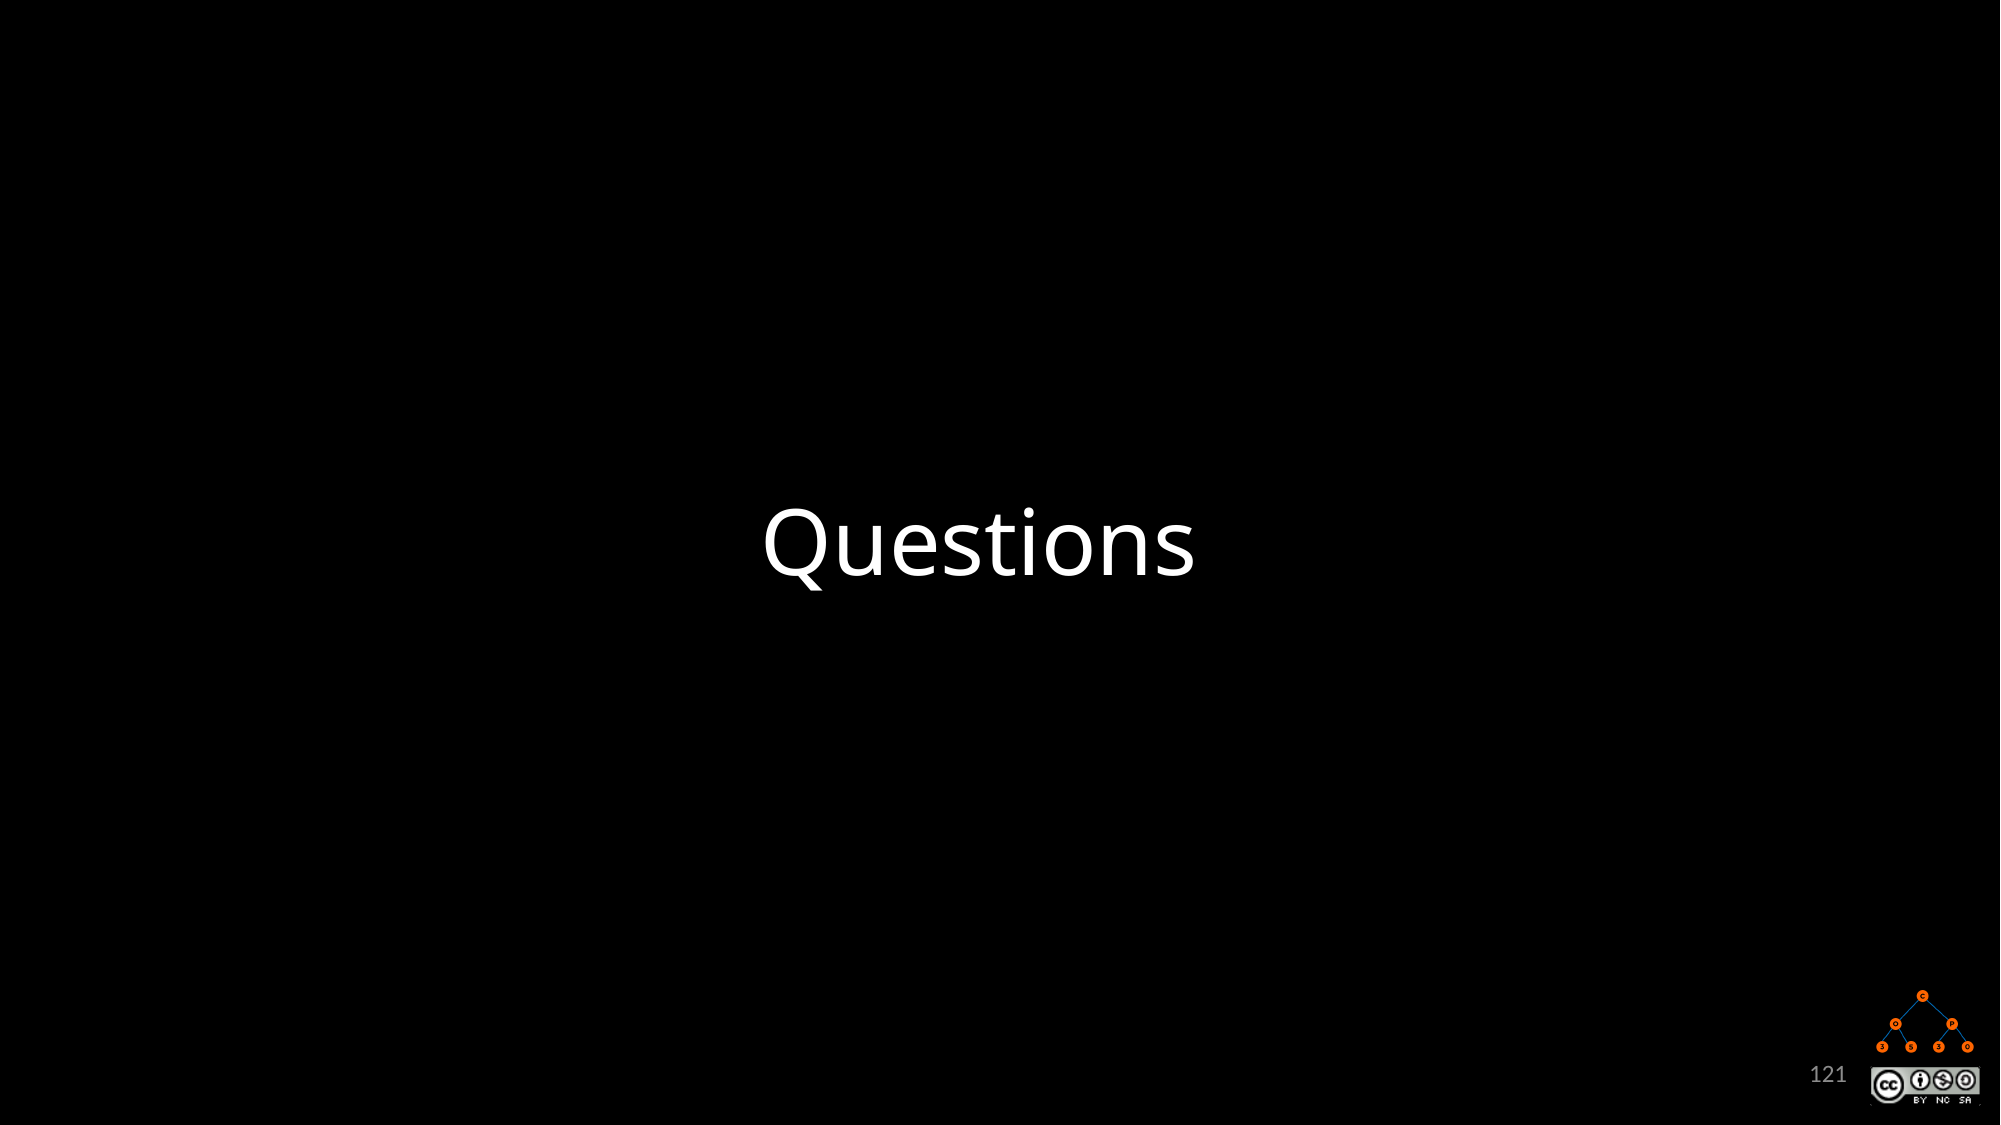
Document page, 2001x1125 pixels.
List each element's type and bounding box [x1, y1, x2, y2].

title [745, 437, 1594, 655]
text_box [1856, 982, 1995, 1106]
slide_number [1412, 1042, 1856, 1103]
